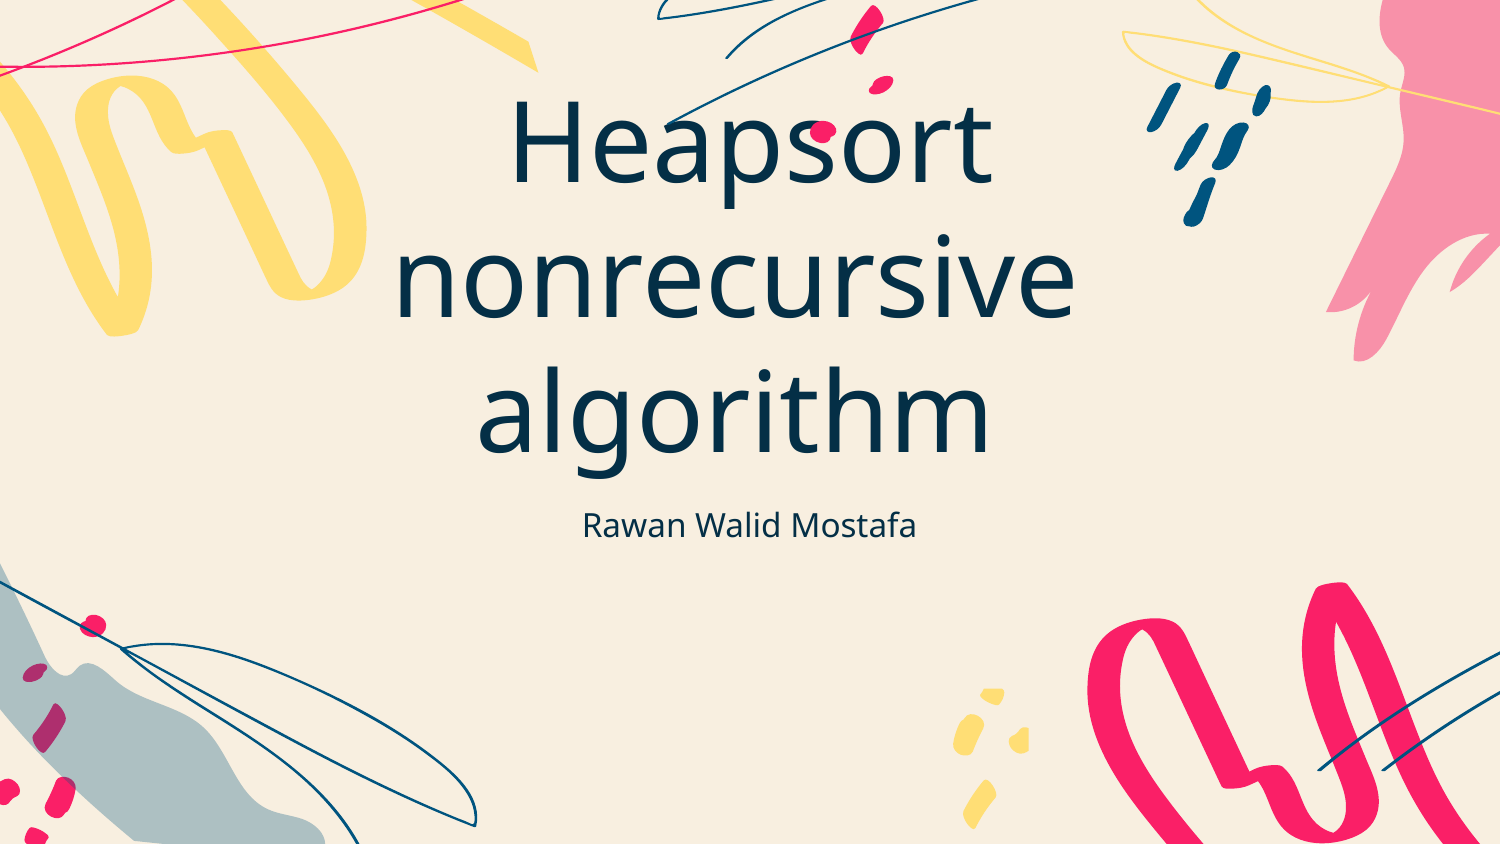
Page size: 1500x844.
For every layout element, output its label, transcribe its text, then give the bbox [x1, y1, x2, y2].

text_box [869, 528, 1500, 844]
subtitle Rawan Walid Mostafa [378, 489, 1122, 568]
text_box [0, 548, 510, 844]
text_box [1122, 0, 1500, 366]
title Heapsort nonrecursive algorithm [205, 334, 1295, 490]
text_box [0, 0, 585, 391]
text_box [657, 0, 1239, 144]
